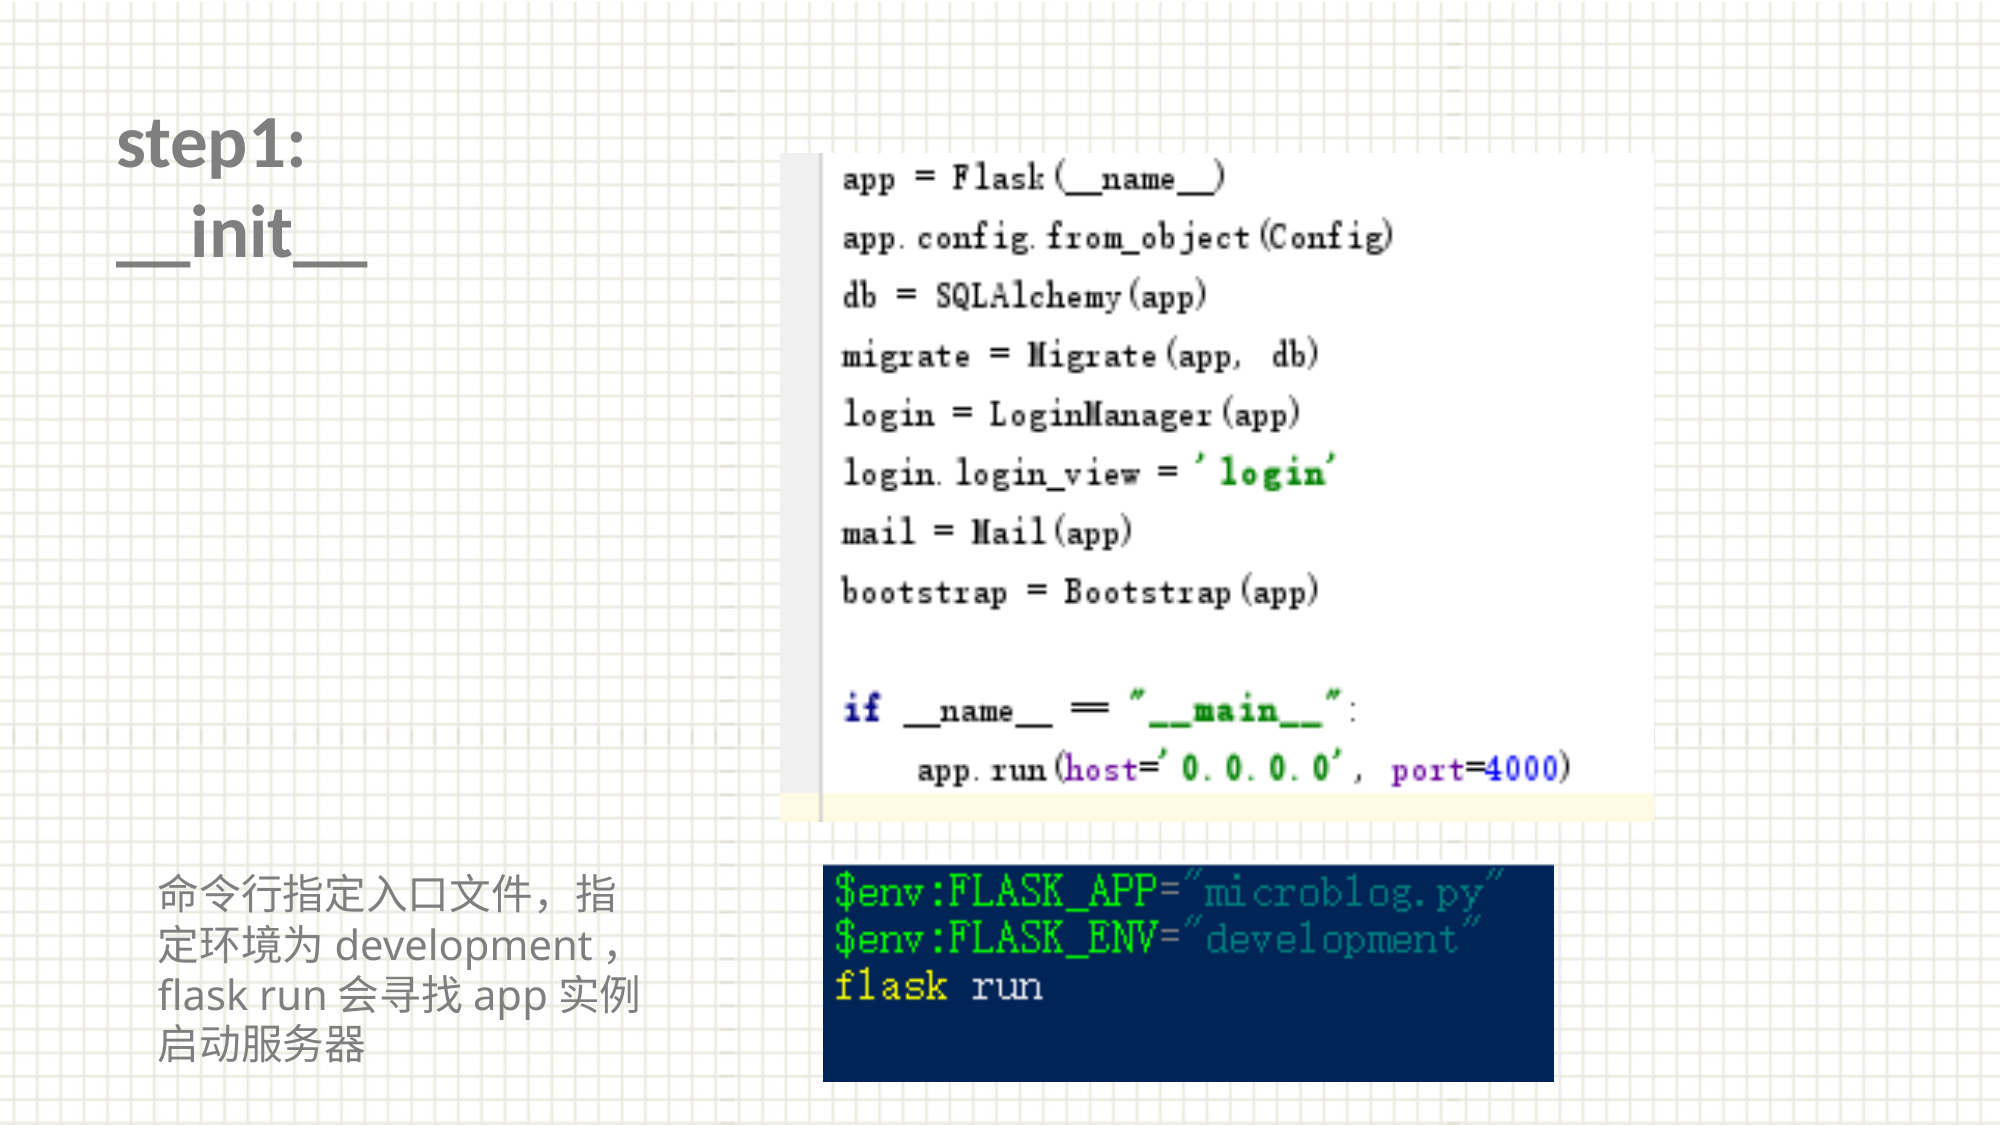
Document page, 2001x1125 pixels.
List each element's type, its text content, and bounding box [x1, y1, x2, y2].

text_box 命令行指定入口文件，指定环境为development，flask run会寻找app实例启动服务器 [142, 860, 664, 1076]
text_box step1: __init__ [101, 85, 622, 280]
picture [0, 0, 2001, 1125]
